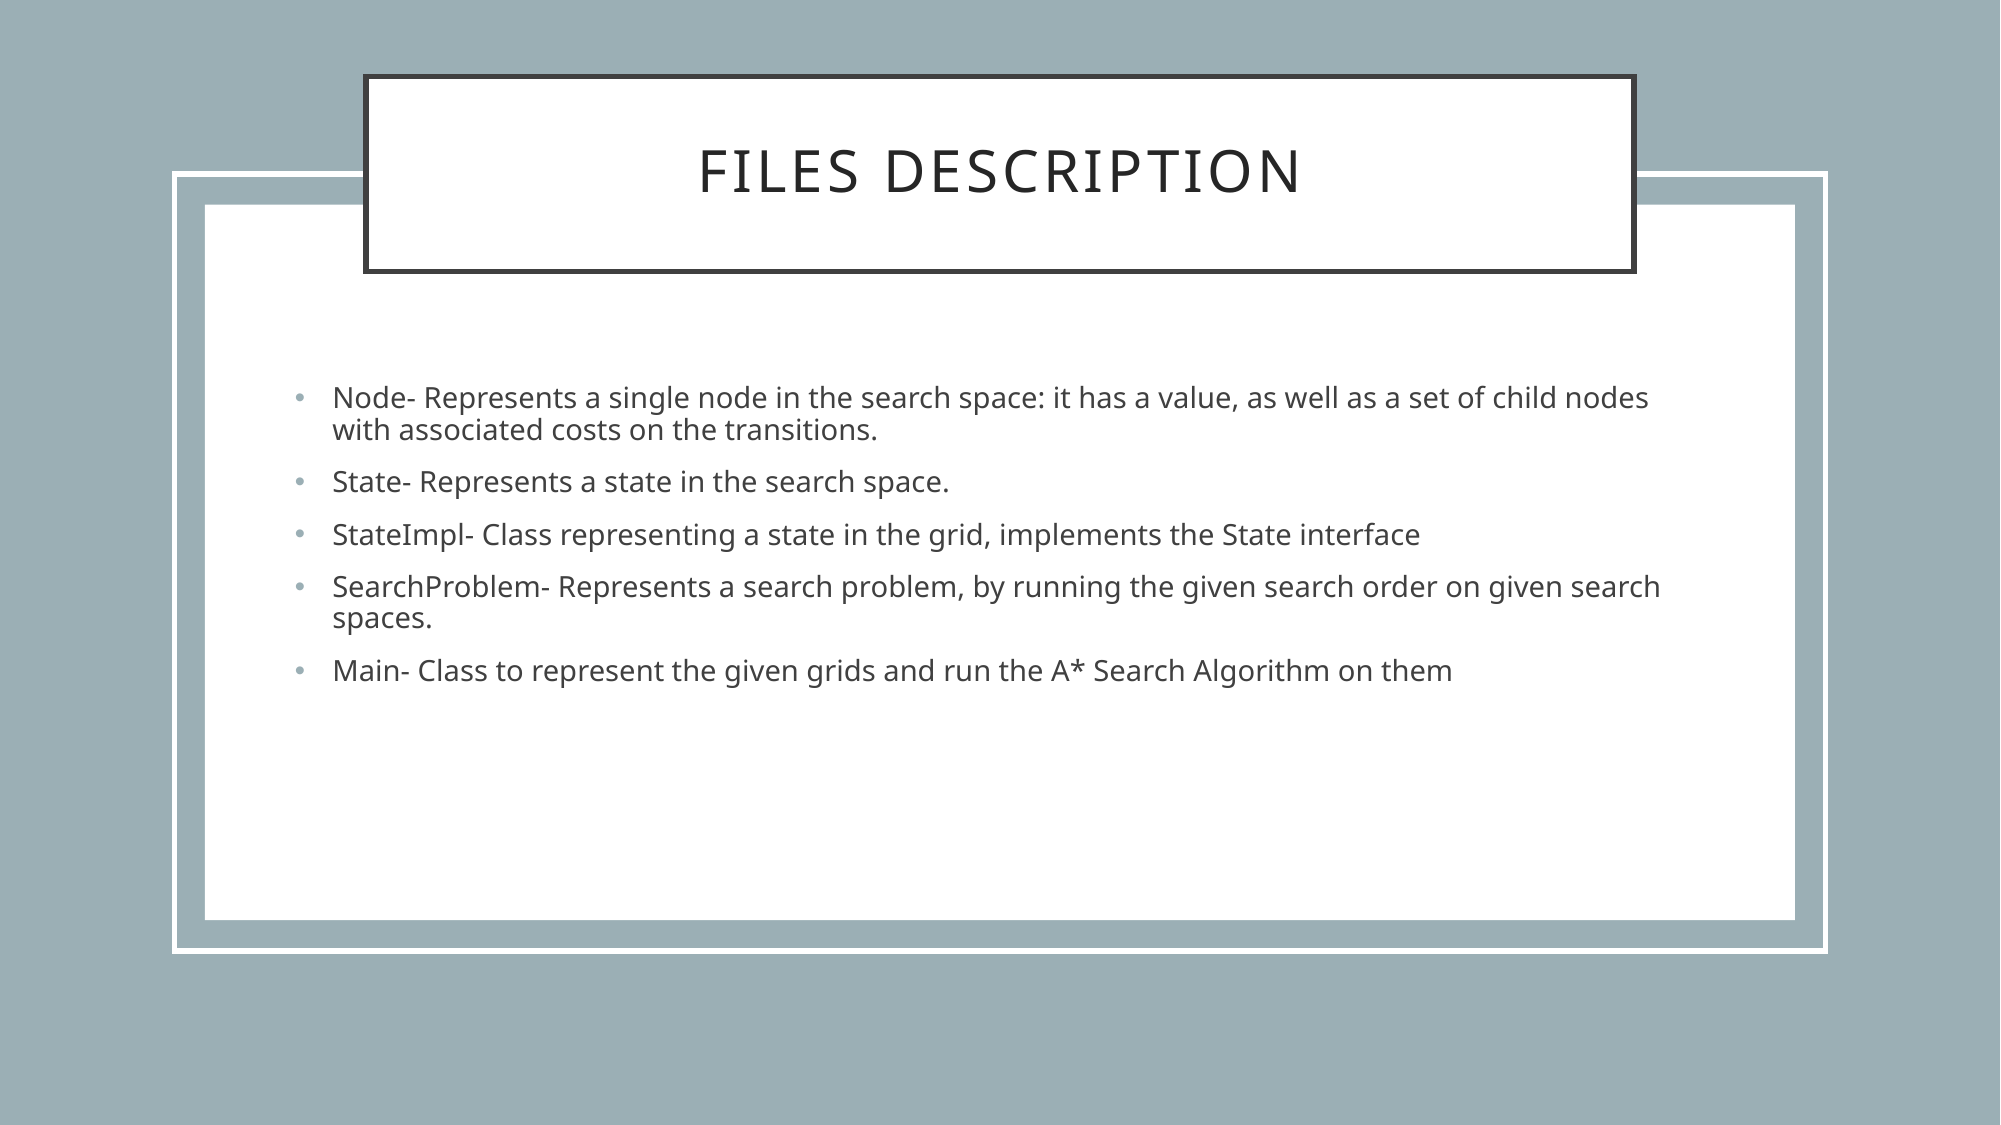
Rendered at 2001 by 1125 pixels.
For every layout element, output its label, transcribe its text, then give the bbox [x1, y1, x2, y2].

text_box [0, 0, 2000, 1125]
list Node- Represents a single node in the search space: it has a value, as well as a set of child nodes with associated costs on the transitions. State- Represents a state in the search space. StateImpl- Class representing a state in the grid, implements the State interface SearchProblem- Represents a search problem, by running the given search order on given search spaces. Main- Class to represent the given grids and run the A* Search Algorithm on them [279, 375, 1721, 849]
title Files description [363, 74, 1637, 274]
text_box [173, 173, 1827, 952]
